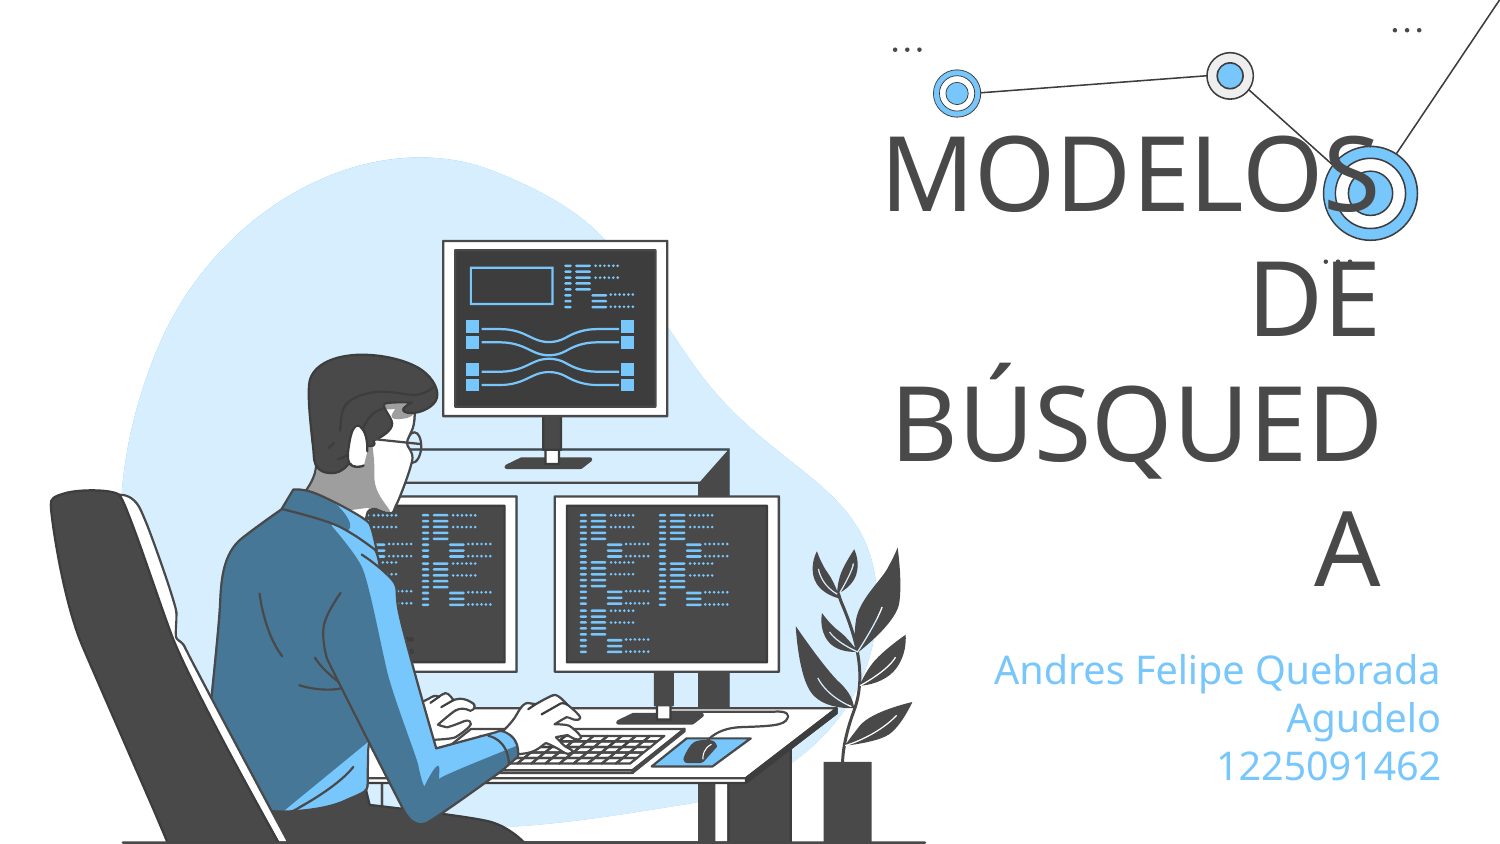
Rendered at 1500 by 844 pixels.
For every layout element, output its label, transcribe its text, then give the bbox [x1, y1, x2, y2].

subtitle Andres Felipe Quebrada Agudelo 1225091462 [932, 630, 1457, 778]
title MODELOS DE BÚSQUEDA [932, 328, 1397, 623]
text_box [49, 157, 927, 844]
